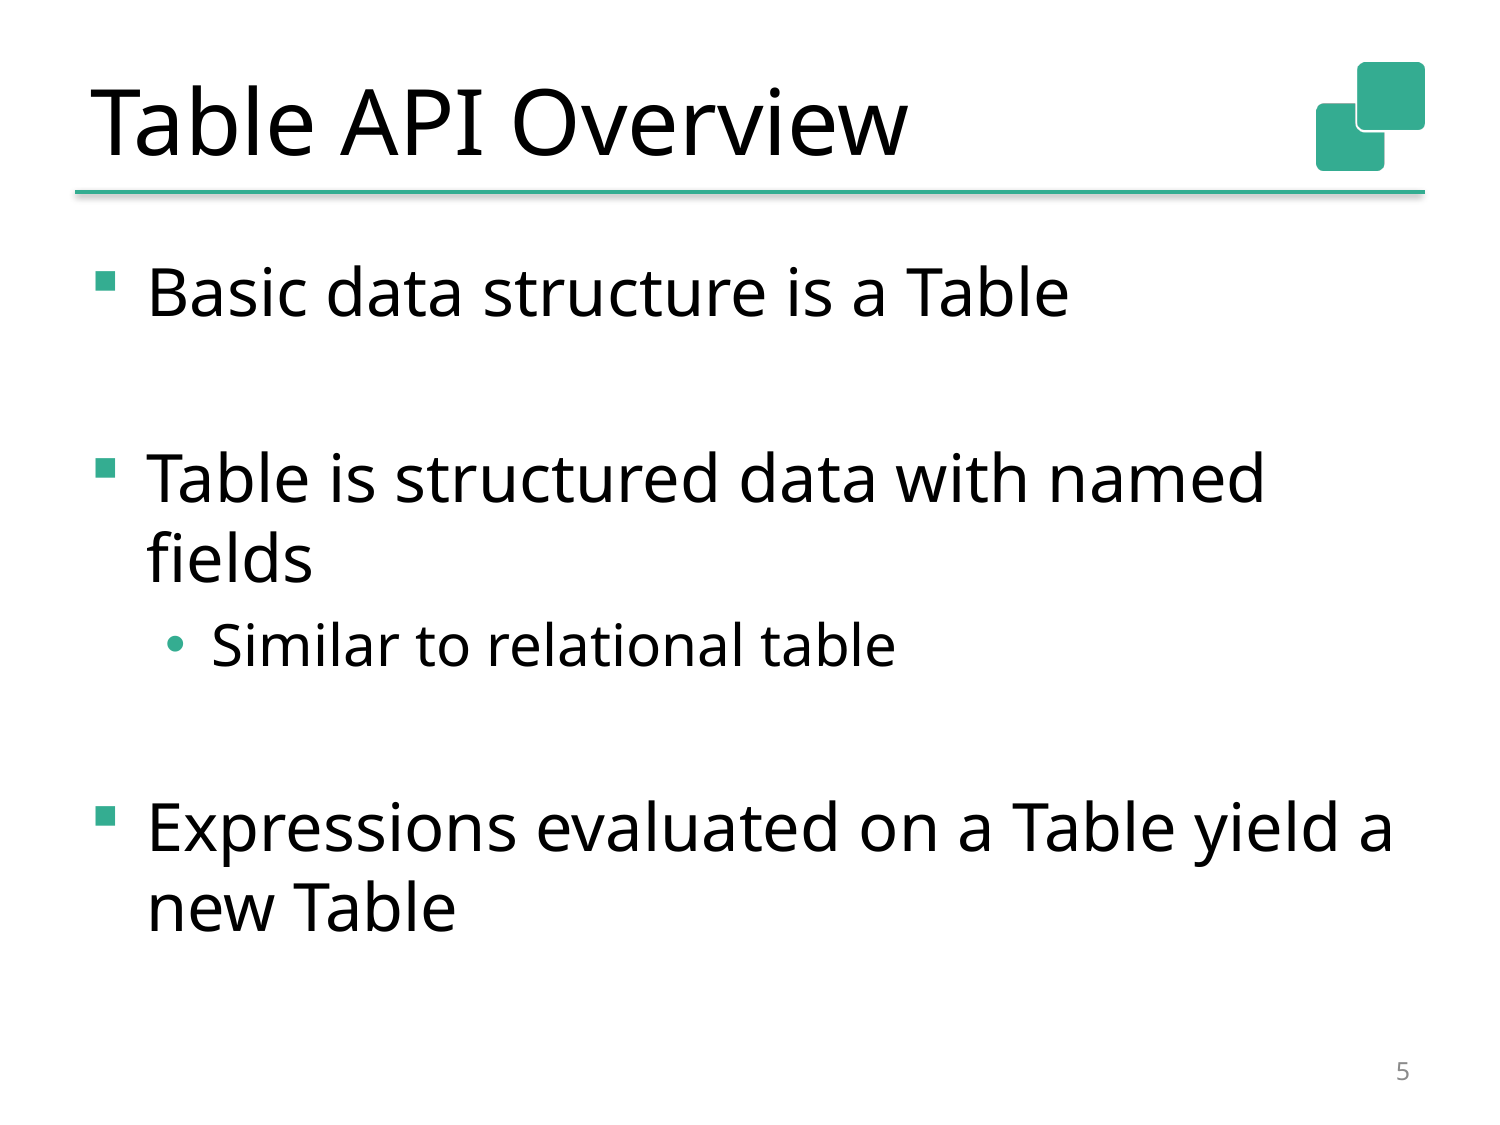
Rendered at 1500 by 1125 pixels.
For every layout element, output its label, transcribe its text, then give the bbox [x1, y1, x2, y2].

list Basic data structure is a Table Table is structured data with named fields Similar to relational table Expressions evaluated on a Table yield a new Table [75, 241, 1425, 1005]
slide_number 5 [1074, 1042, 1425, 1103]
title Table API Overview [75, 45, 1302, 193]
picture [1316, 62, 1425, 171]
